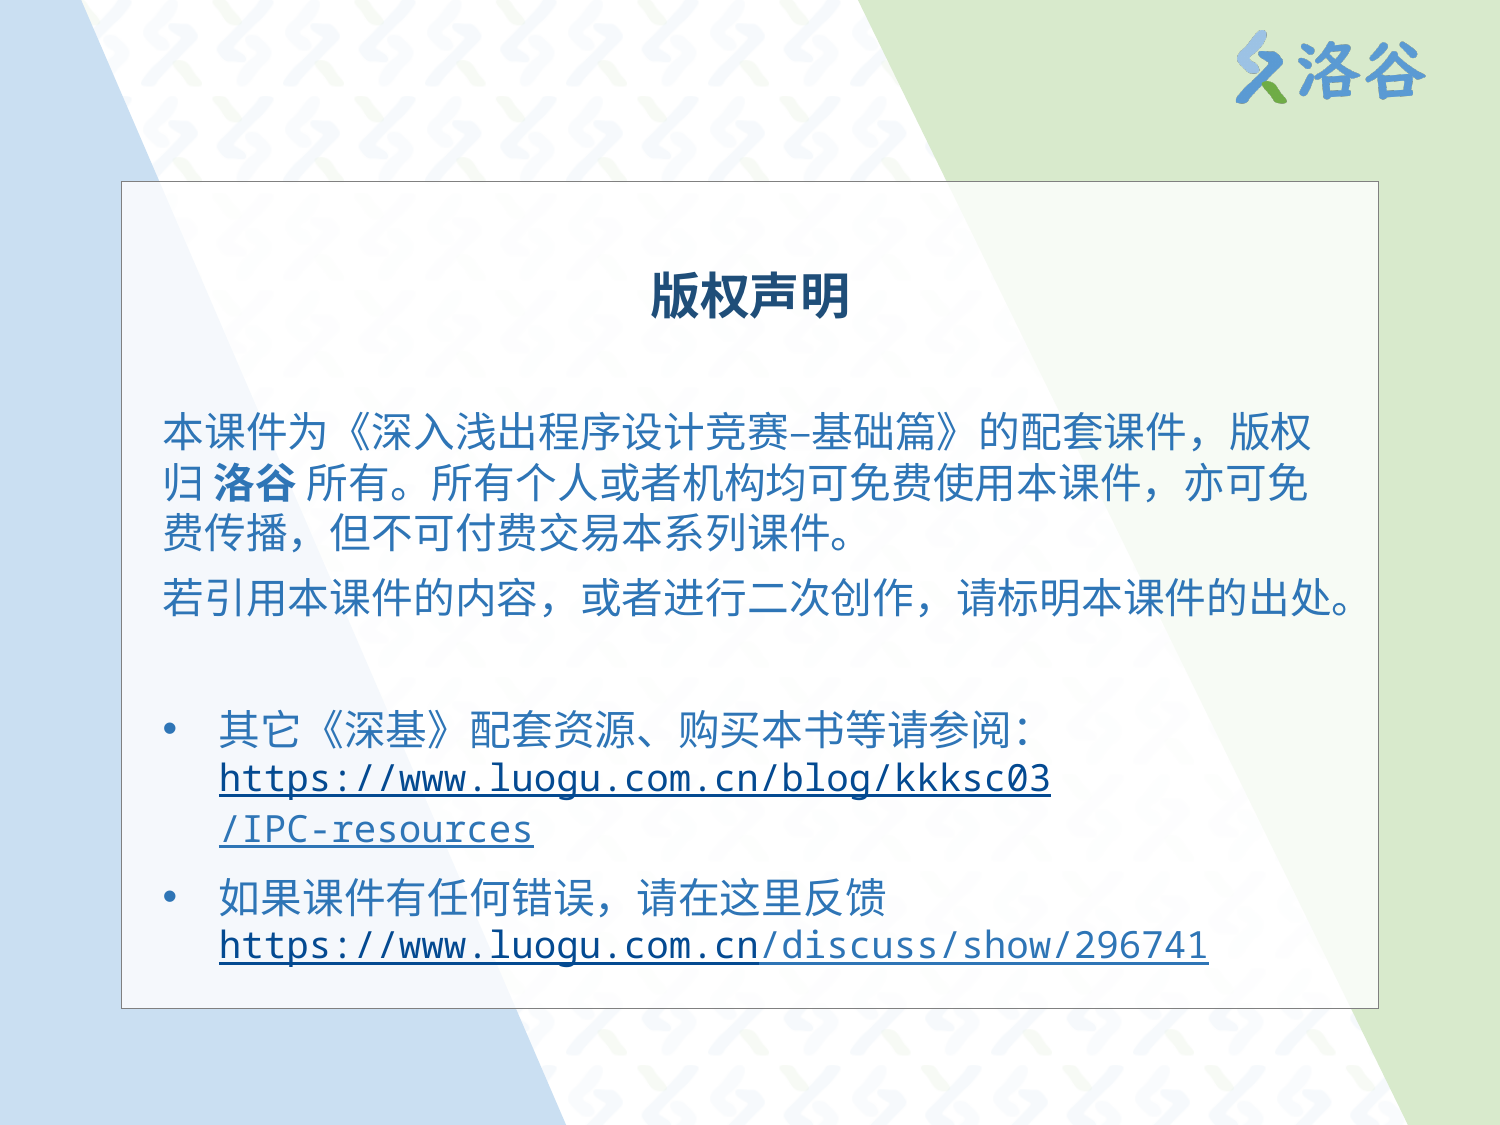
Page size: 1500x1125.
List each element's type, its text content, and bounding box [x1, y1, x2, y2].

picture [1235, 26, 1427, 108]
text_box 版权声明 本课件为《深入浅出程序设计竞赛–基础篇》的配套课件，版权归 洛谷 所有。所有个人或者机构均可免费使用本课件，亦可免费传播，但不可付费交易本系列课件。 若引用本课件的内容，或者进行二次创作，请标明本课件的出处。 其它《深基》配套资源、购买本书等请参阅： https://www.luogu.com.cn/blog/kkksc03/IPC-resources 如果课件有任何错误，请在这里反馈 https://www.luogu.com.cn/discuss/show/296741 [121, 181, 1379, 1009]
